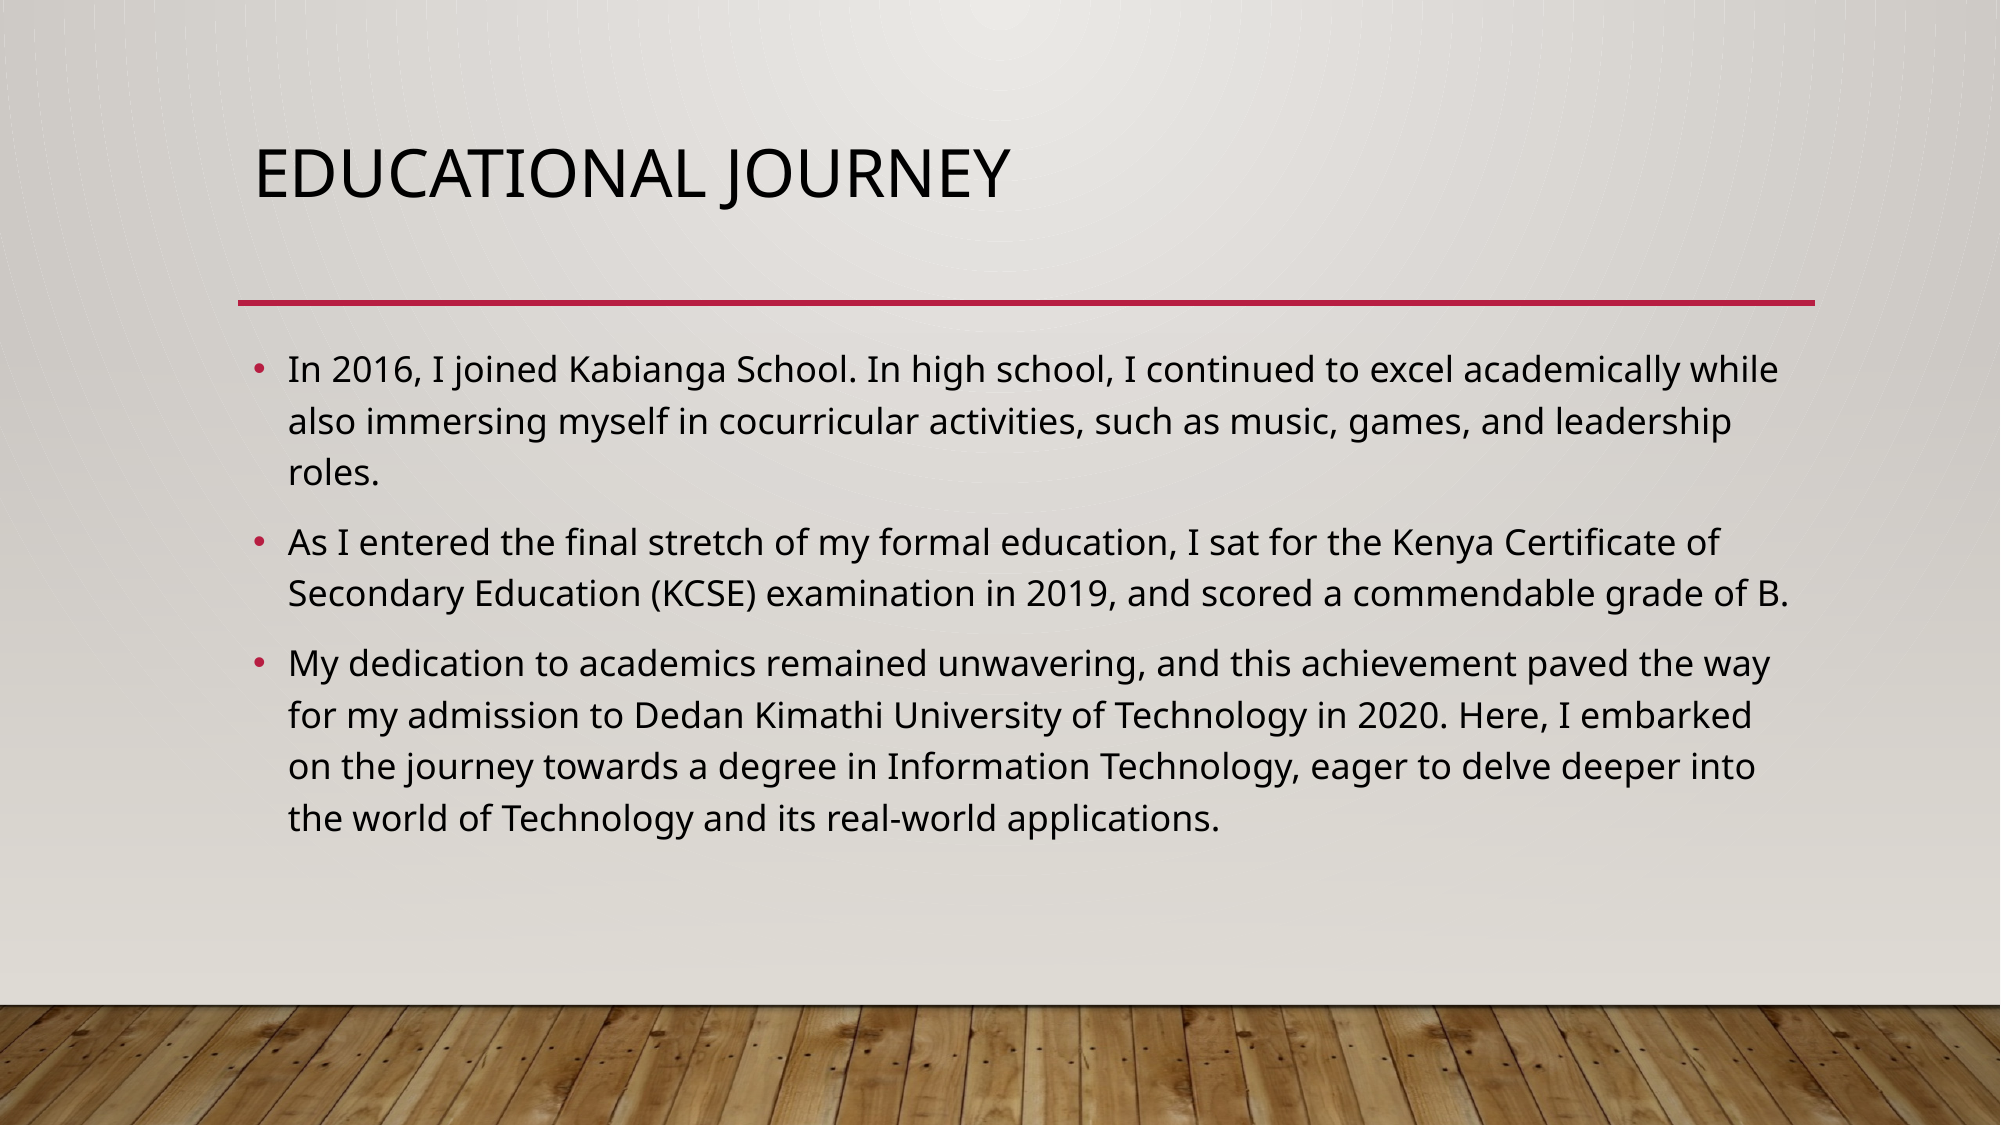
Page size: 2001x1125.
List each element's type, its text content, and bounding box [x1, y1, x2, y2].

picture [0, 1005, 2000, 1125]
title EDUCATIONAL JOURNEY [238, 131, 1814, 305]
list In 2016, I joined Kabianga School. In high school, I continued to excel academically while also immersing myself in cocurricular activities, such as music, games, and leadership roles. As I entered the final stretch of my formal education, I sat for the Kenya Certificate of Secondary Education (KCSE) examination in 2019, and scored a commendable grade of B. My dedication to academics remained unwavering, and this achievement paved the way for my admission to Dedan Kimathi University of Technology in 2020. Here, I embarked on the journey towards a degree in Information Technology, eager to delve deeper into the world of Technology and its real-world applications. [238, 330, 1814, 897]
